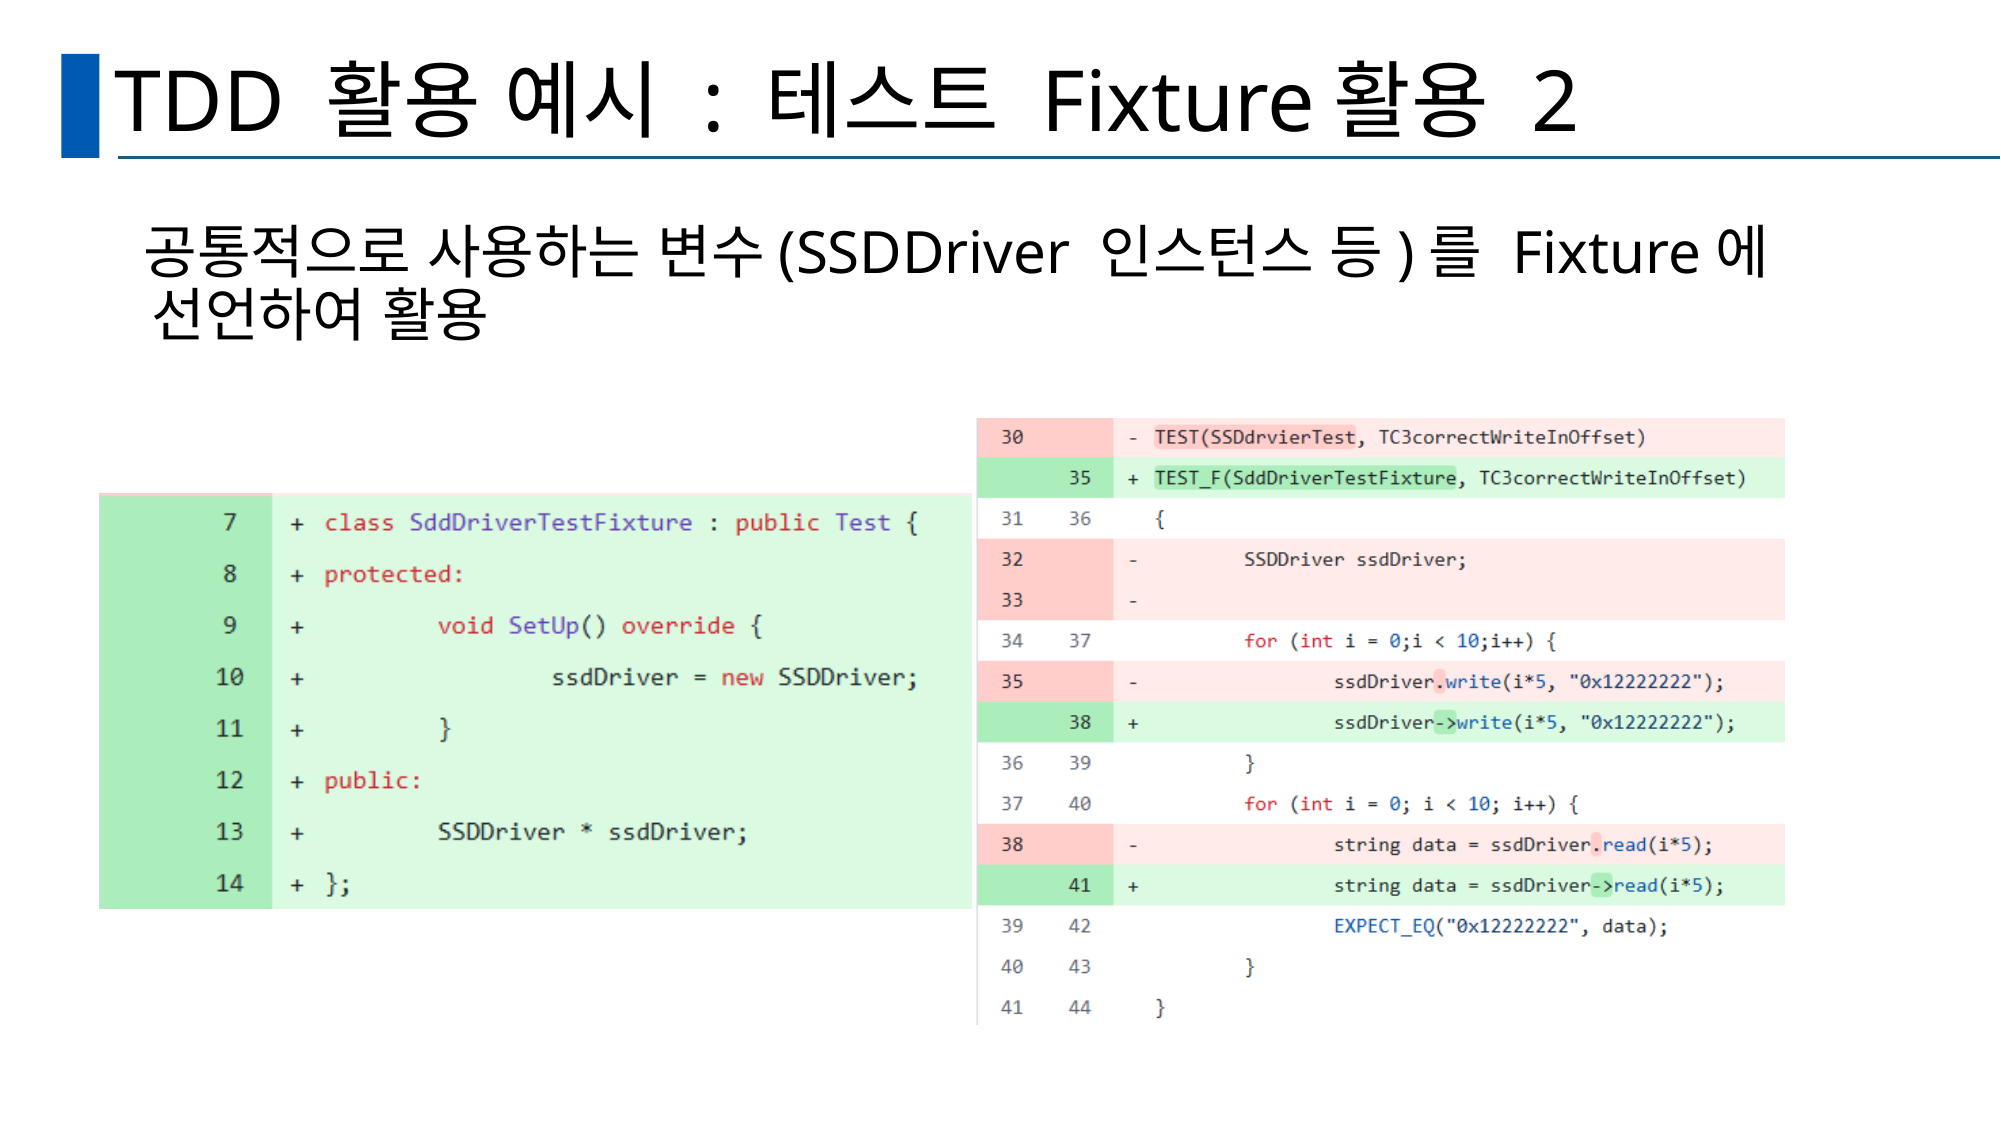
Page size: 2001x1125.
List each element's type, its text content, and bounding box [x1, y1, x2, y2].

title TDD 활용 예시 : 테스트 Fixture활용 2 [99, 50, 1825, 158]
picture [99, 418, 1785, 1025]
list 공통적으로 사용하는 변수(SSDDriver 인스턴스 등)를 Fixture에 선언하여 활용 [99, 215, 1856, 1025]
